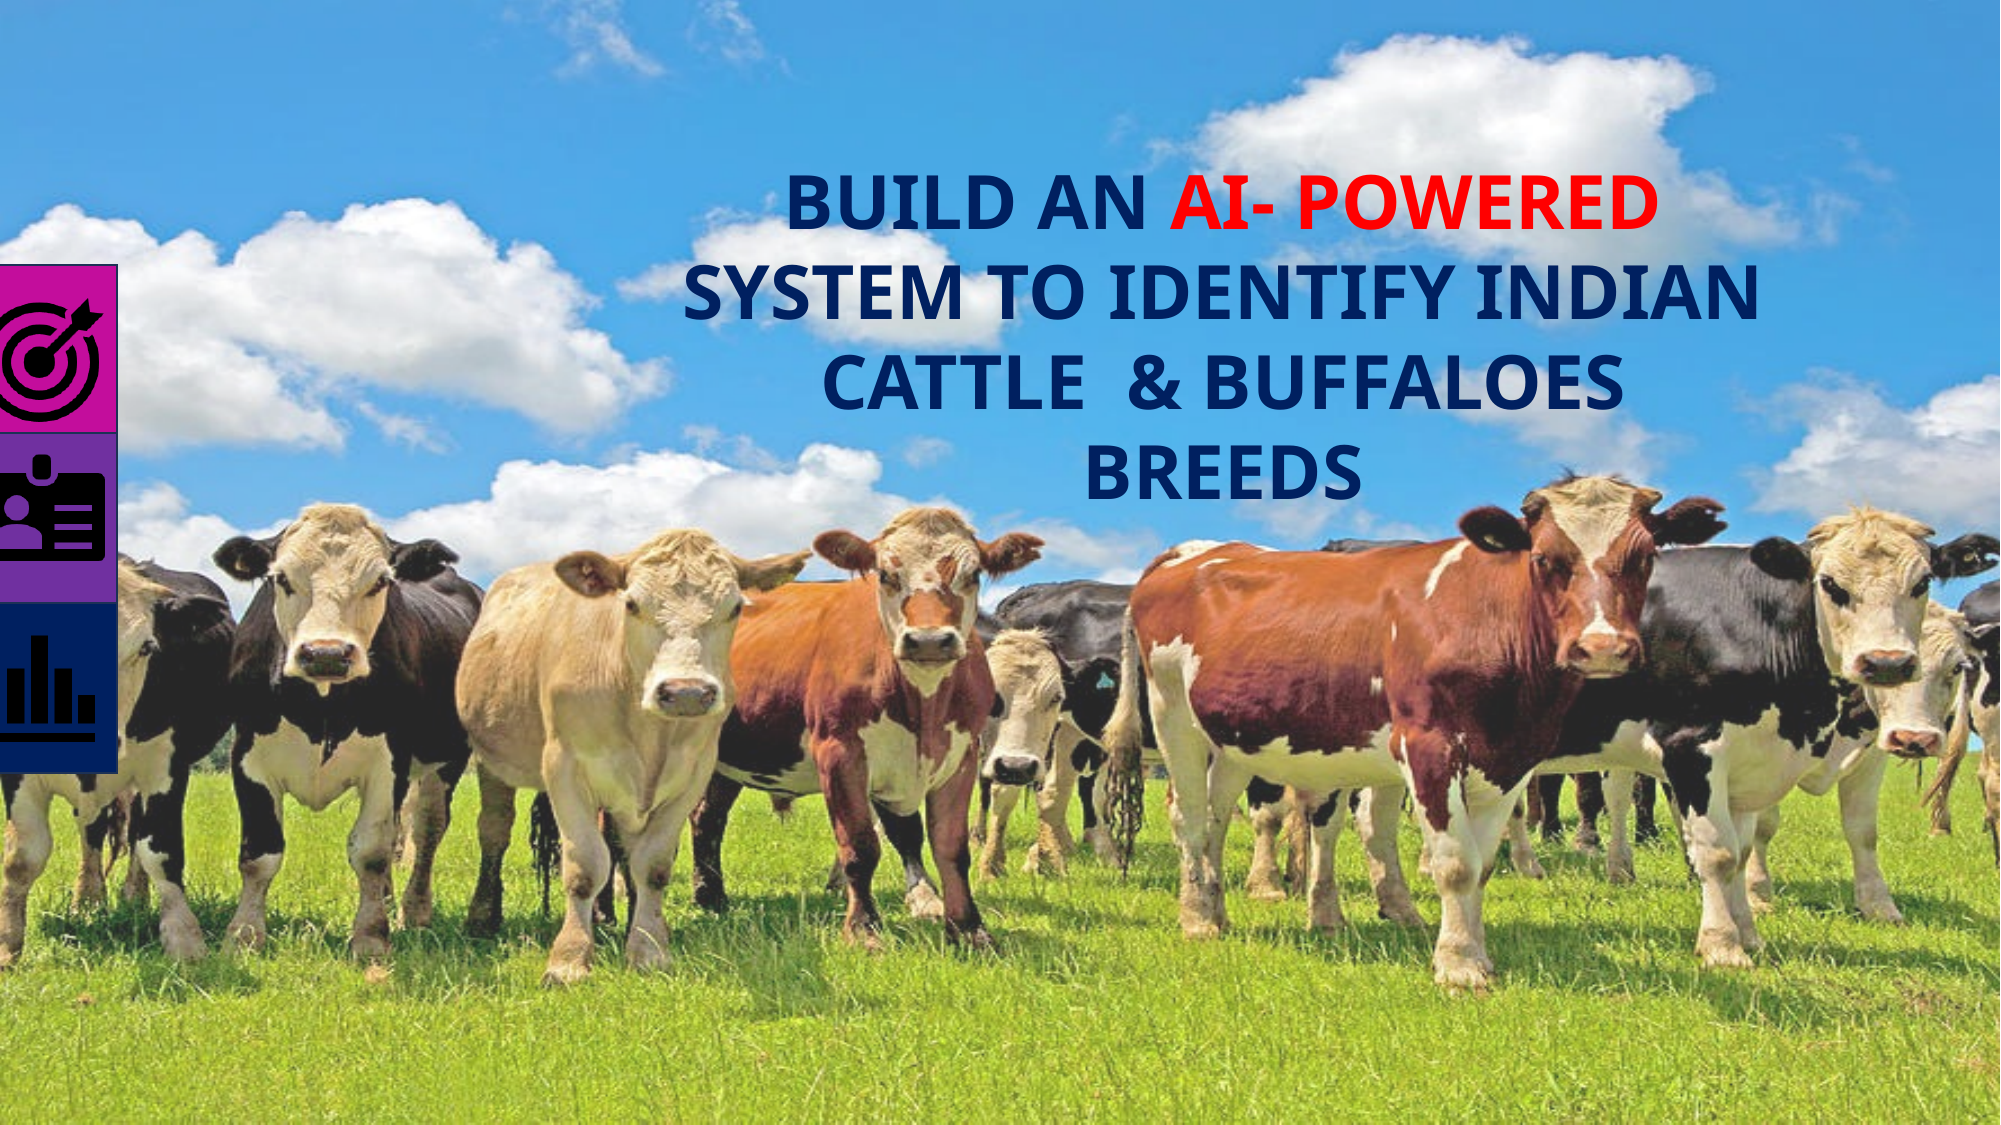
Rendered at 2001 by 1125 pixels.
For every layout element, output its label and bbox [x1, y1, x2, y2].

picture [0, 0, 2000, 1125]
text_box [0, 432, 117, 603]
text_box [0, 264, 117, 432]
text_box [0, 603, 117, 774]
